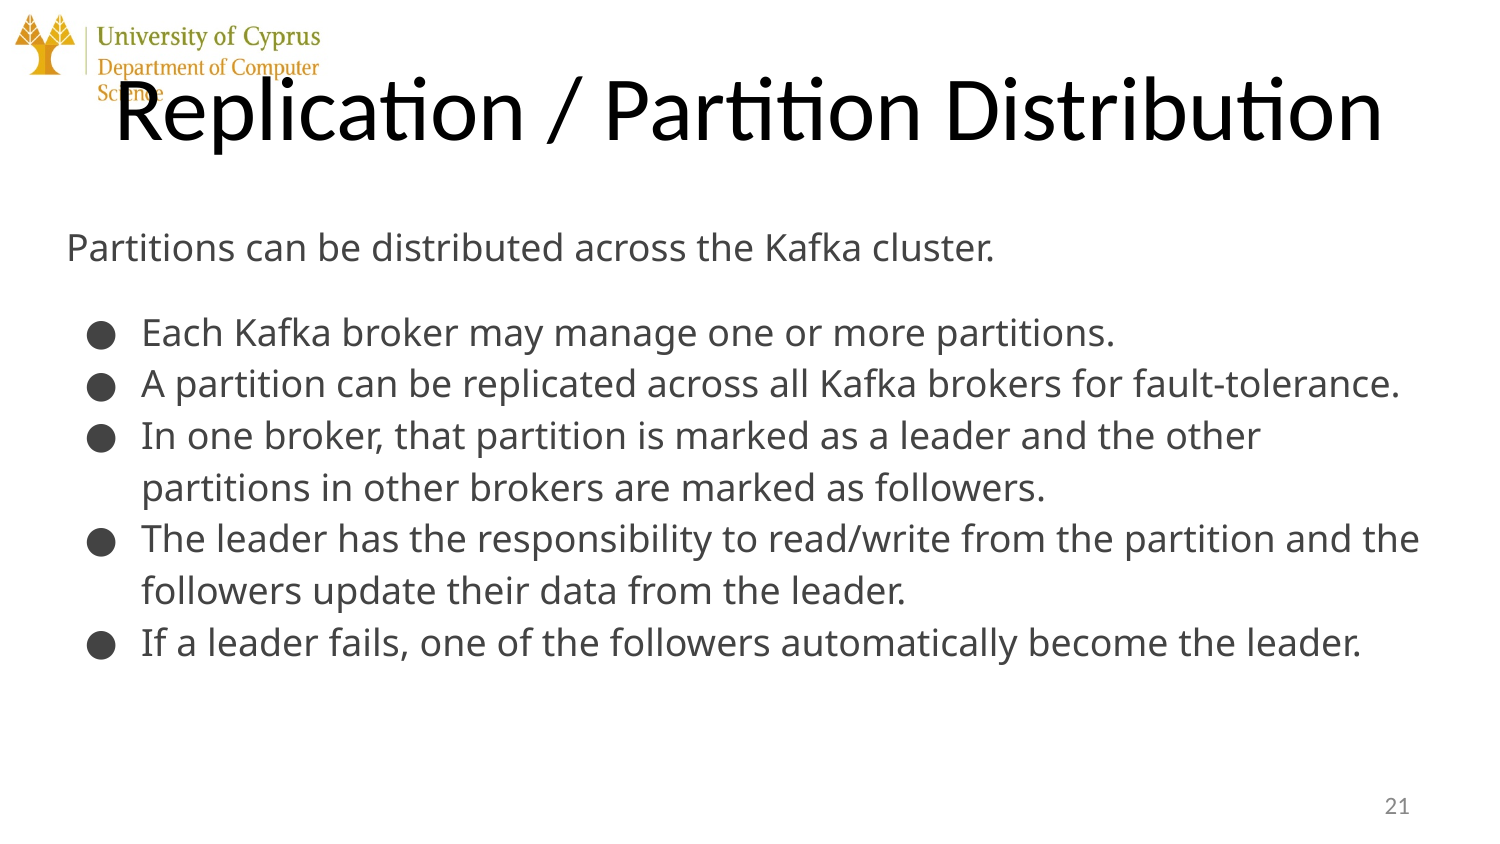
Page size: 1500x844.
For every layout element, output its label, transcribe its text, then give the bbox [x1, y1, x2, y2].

text_box Partitions can be distributed across the Kafka cluster. Each Kafka broker may manage one or more partitions. A partition can be replicated across all Kafka brokers for fault-tolerance. In one broker, that partition is marked as a leader and the other partitions in other brokers are marked as followers. The leader has the responsibility to read/write from the partition and the followers update their data from the leader. If a leader fails, one of the followers automatically become the leader. [51, 201, 1449, 750]
title Replication / Partition Distribution [75, 33, 1425, 175]
picture [0, 0, 340, 131]
slide_number ‹#› [1074, 782, 1425, 827]
